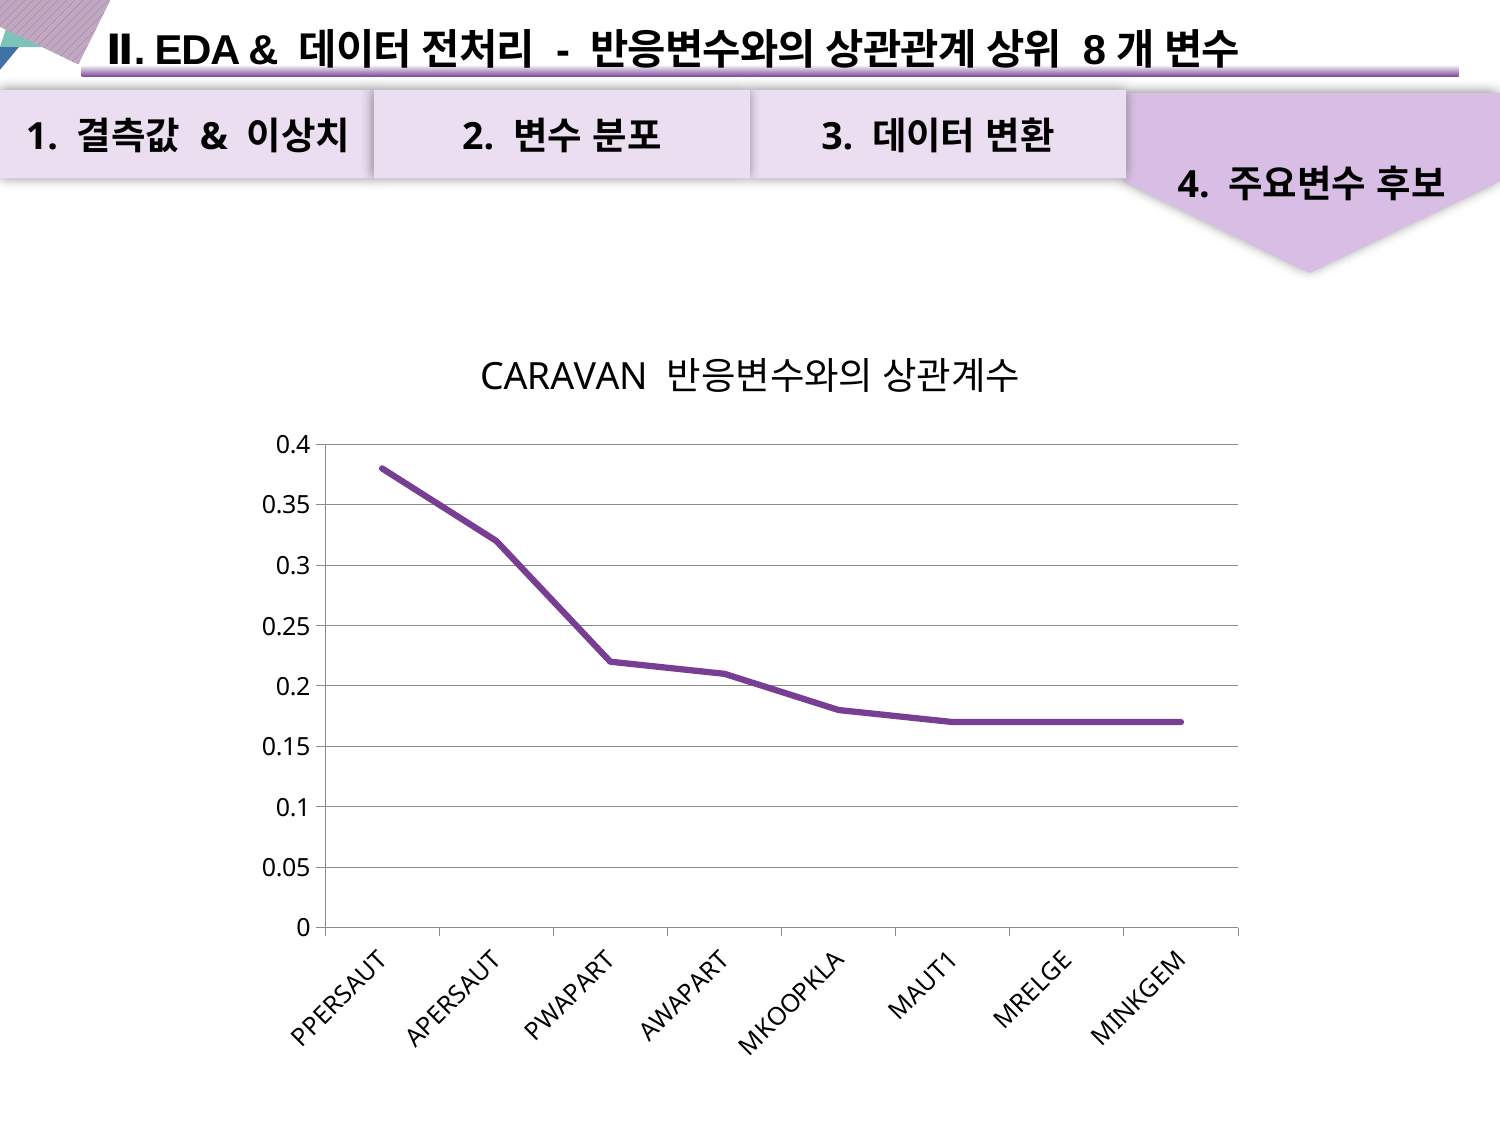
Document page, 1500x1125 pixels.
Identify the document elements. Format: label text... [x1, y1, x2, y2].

text_box Ⅱ. EDA & 데이터 전처리 - 반응변수와의 상관관계 상위 8개 변수 [17, 0, 851, 67]
text_box 1. 결측값 & 이상치 [0, 89, 365, 179]
text_box 2. 변수 분포 [373, 89, 749, 179]
chart [241, 314, 1259, 1078]
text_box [749, 89, 1500, 273]
text_box 2. Logistic Regression [366, 89, 372, 179]
